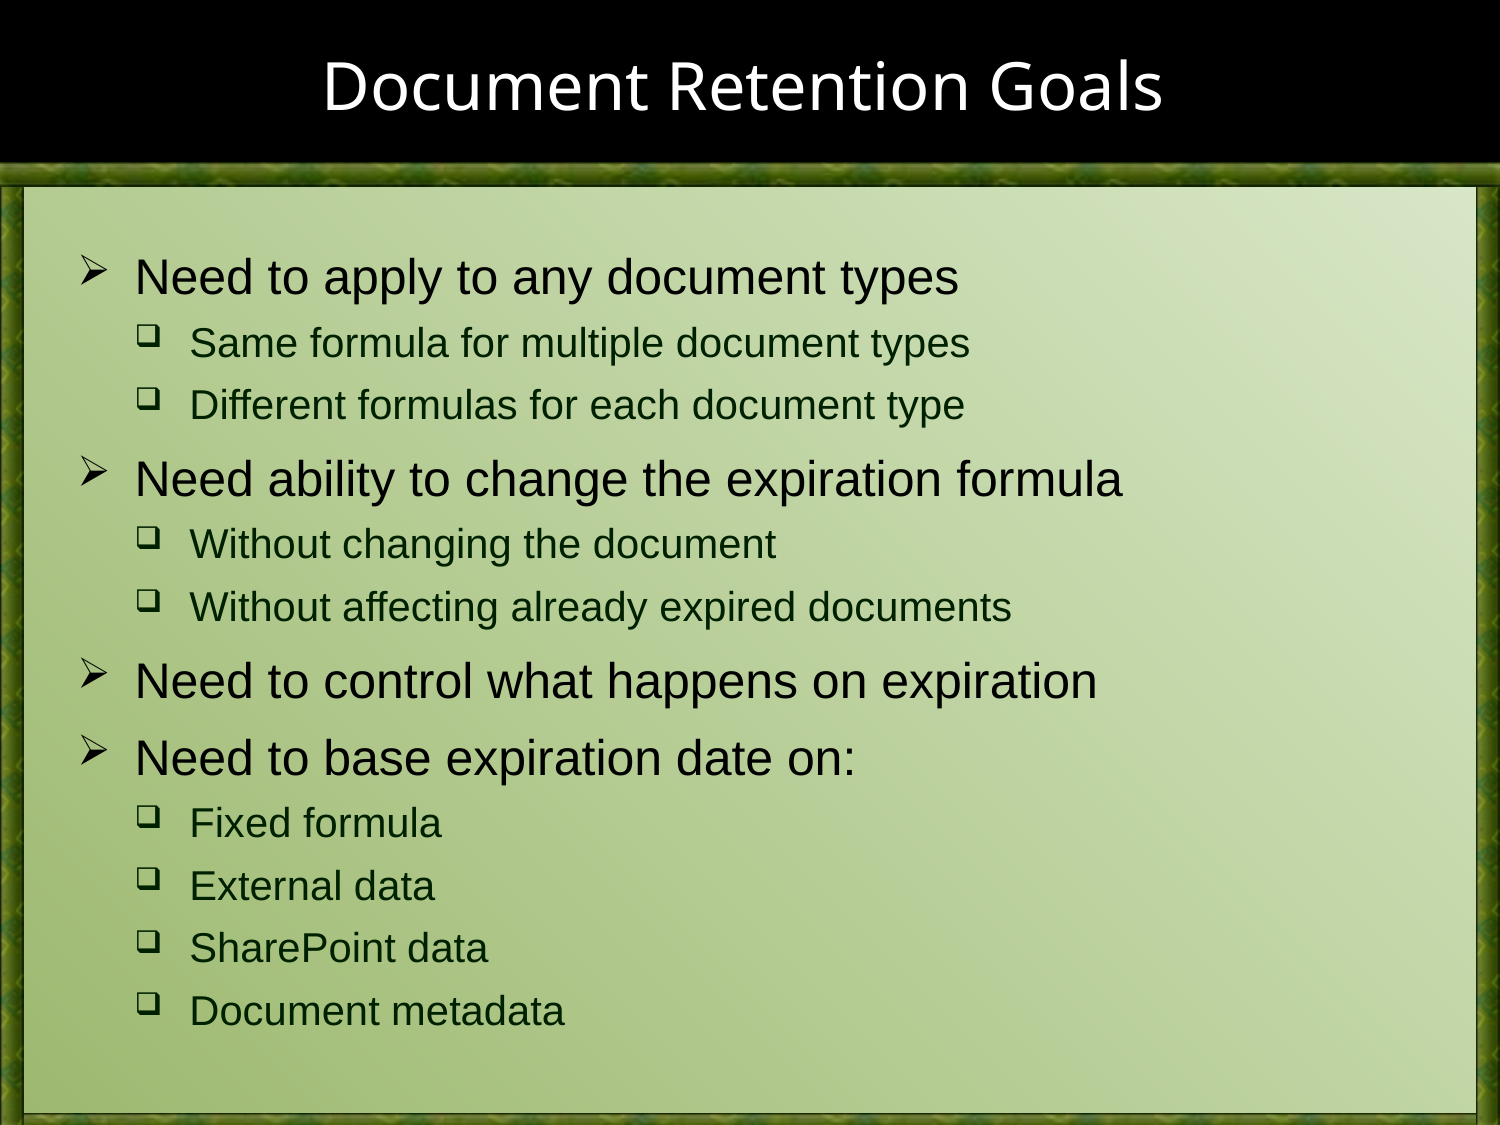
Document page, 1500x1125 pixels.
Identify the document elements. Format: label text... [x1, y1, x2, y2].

list Need to apply to any document types Same formula for multiple document types Different formulas for each document type Need ability to change the expiration formula Without changing the document Without affecting already expired documents Need to control what happens on expiration Need to base expiration date on: Fixed formula External data SharePoint data Document metadata [62, 237, 1438, 1088]
title Document Retention Goals [24, 24, 1463, 143]
picture [0, 162, 1500, 1125]
